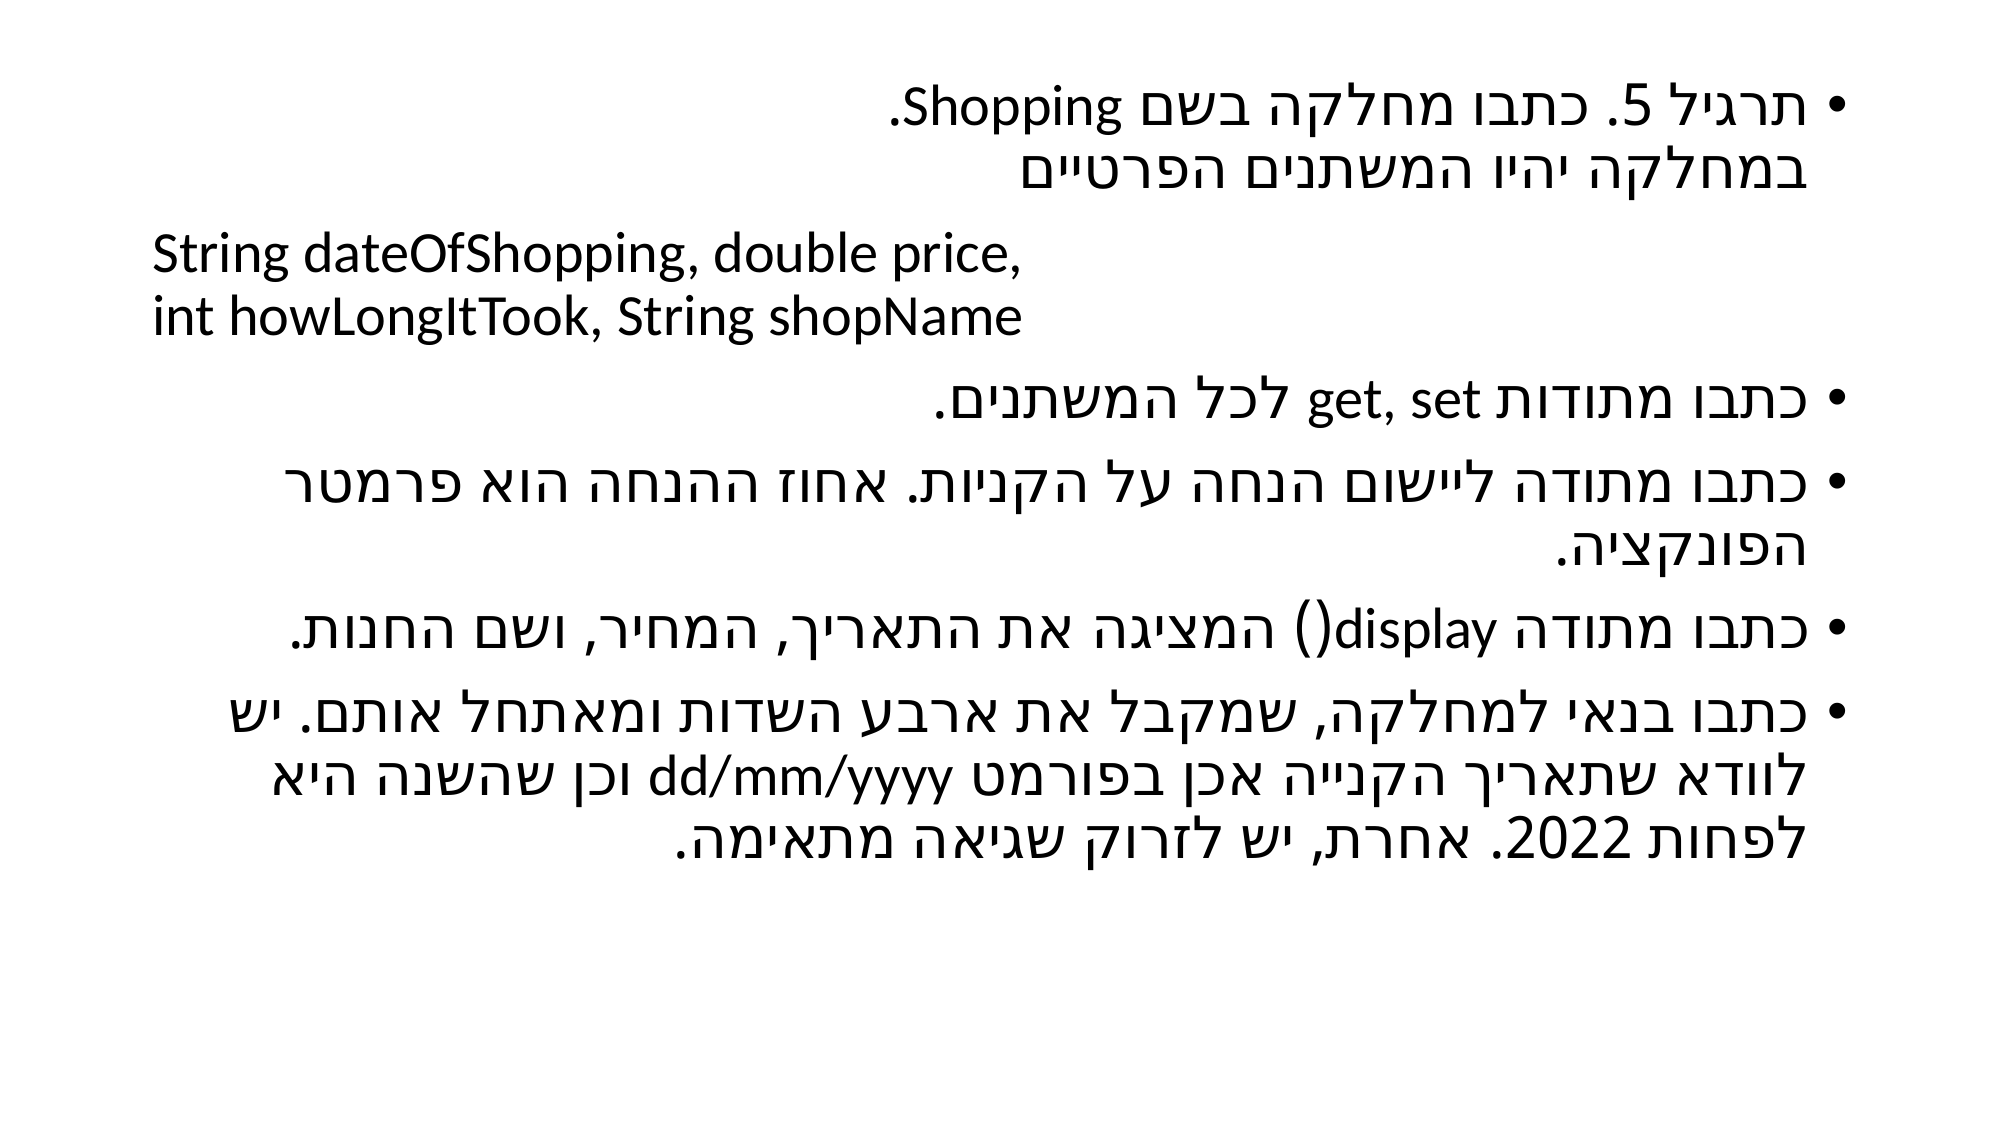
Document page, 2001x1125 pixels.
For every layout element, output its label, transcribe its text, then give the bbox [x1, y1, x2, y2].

list תרגיל 5. כתבו מחלקה בשם Shopping. במחלקה יהיו המשתנים הפרטיים String dateOfShopping, double price, int howLongItTook, String shopName כתבו מתודות get, set לכל המשתנים. כתבו מתודה ליישום הנחה על הקניות. אחוז ההנחה הוא פרמטר הפונקציה. כתבו מתודה display() המציגה את התאריך, המחיר, ושם החנות. כתבו בנאי למחלקה, שמקבל את ארבע השדות ומאתחל אותם. יש לוודא שתאריך הקנייה אכן בפורמט dd/mm/yyyy וכן שהשנה היא לפחות 2022. אחרת, יש לזרוק שגיאה מתאימה. [137, 68, 1863, 1125]
